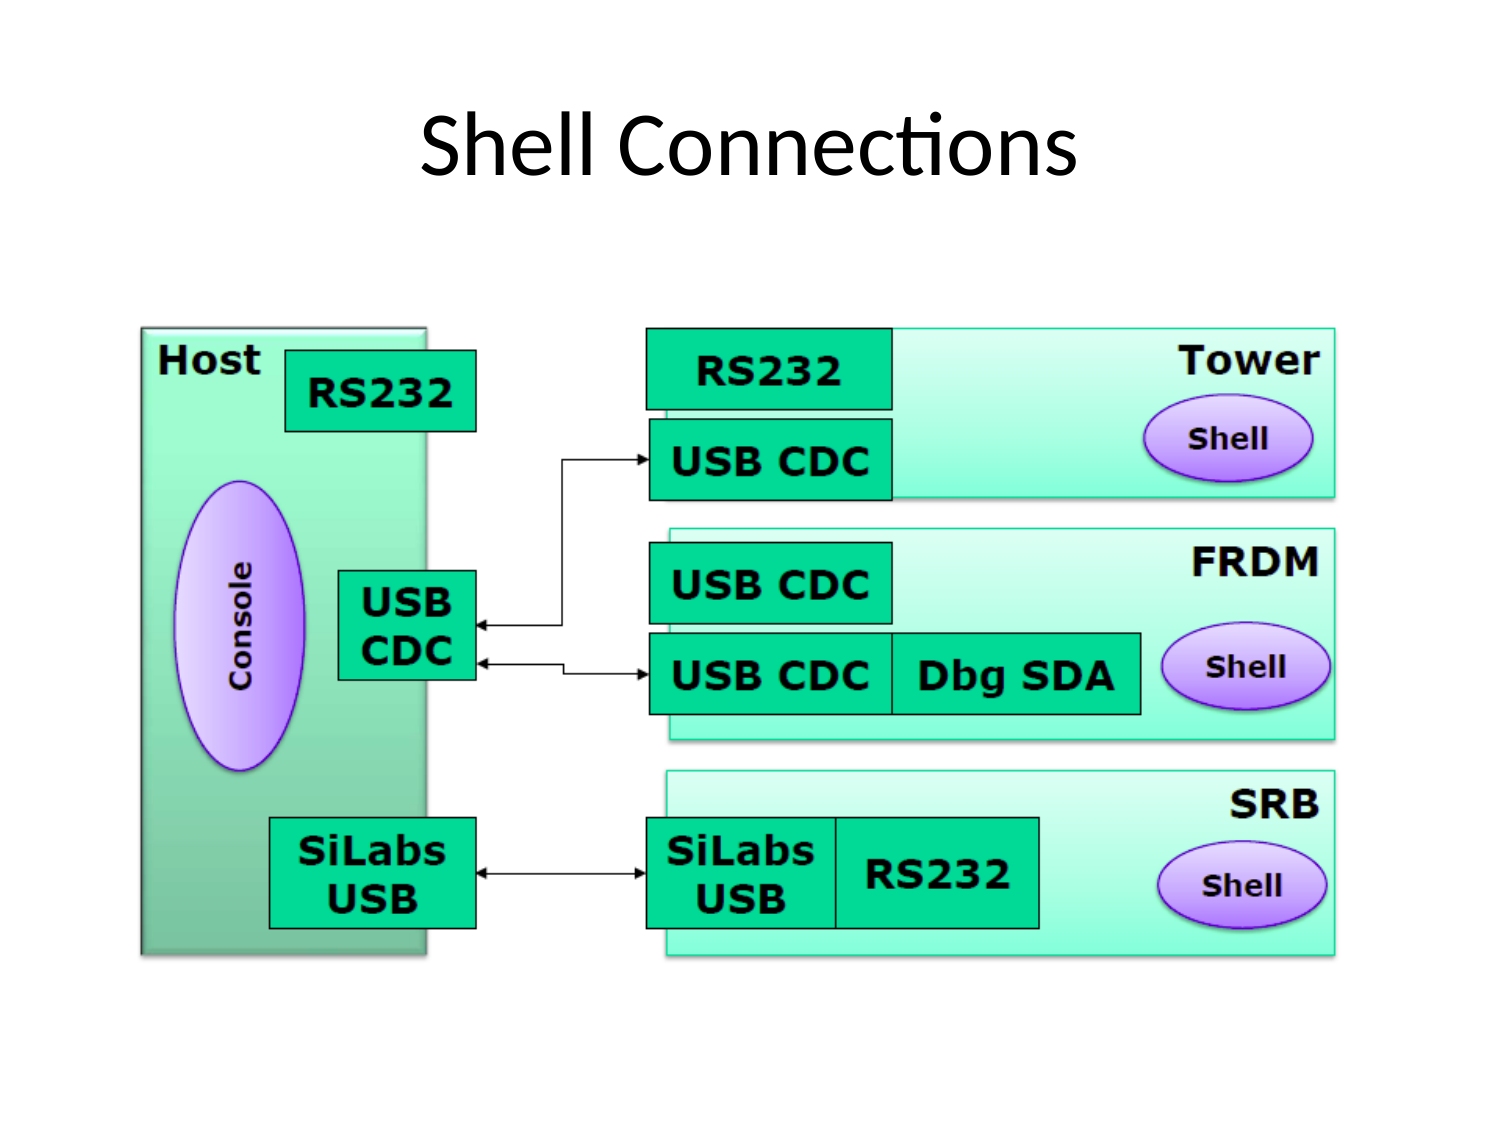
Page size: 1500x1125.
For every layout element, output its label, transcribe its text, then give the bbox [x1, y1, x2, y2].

picture [133, 291, 1367, 990]
title Shell Connections [75, 45, 1425, 233]
